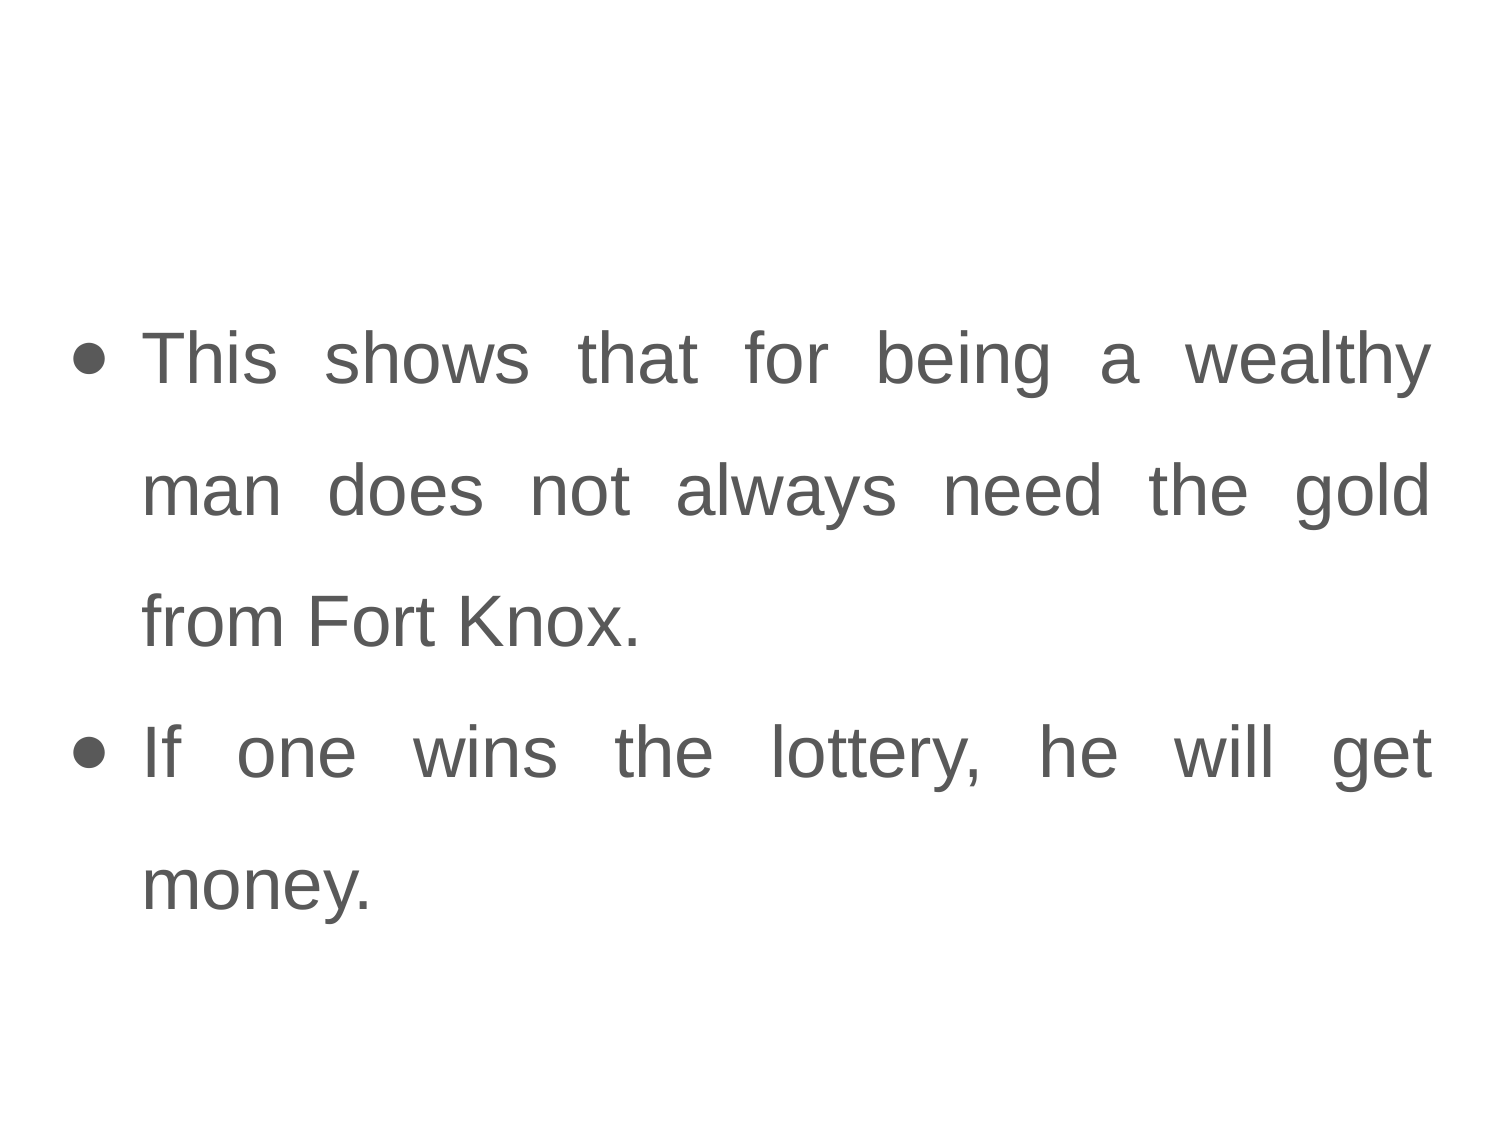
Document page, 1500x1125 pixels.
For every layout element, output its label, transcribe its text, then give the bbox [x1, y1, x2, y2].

list This shows that for being a wealthy man does not always need the gold from Fort Knox. If one wins the lottery, he will get money. [51, 252, 1449, 1000]
